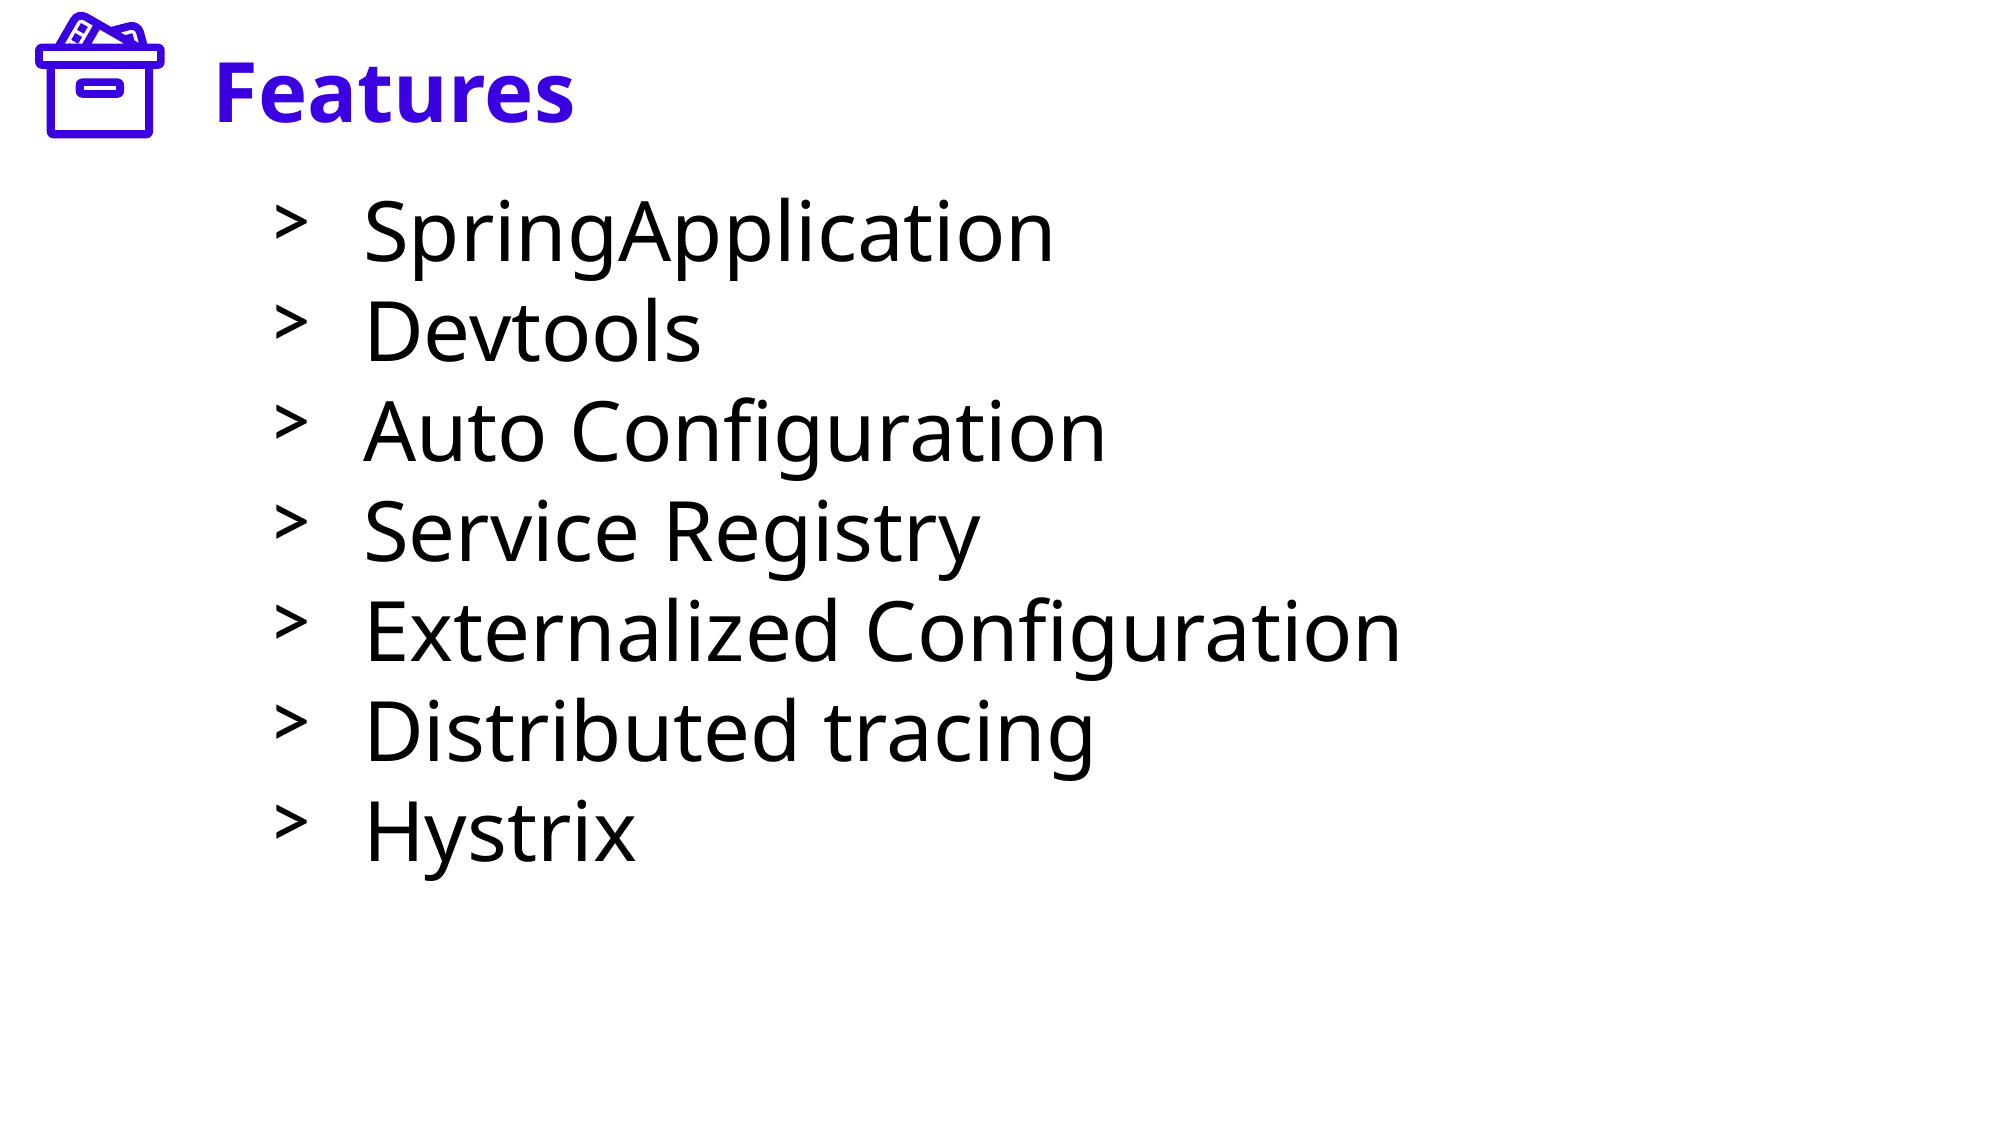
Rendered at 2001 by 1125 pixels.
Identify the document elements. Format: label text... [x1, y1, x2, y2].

text_box [36, 12, 164, 138]
text_box SpringApplication Devtools Auto Configuration Service Registry Externalized Configuration Distributed tracing Hystrix [254, 170, 1888, 1125]
text_box Features [198, 31, 1207, 147]
